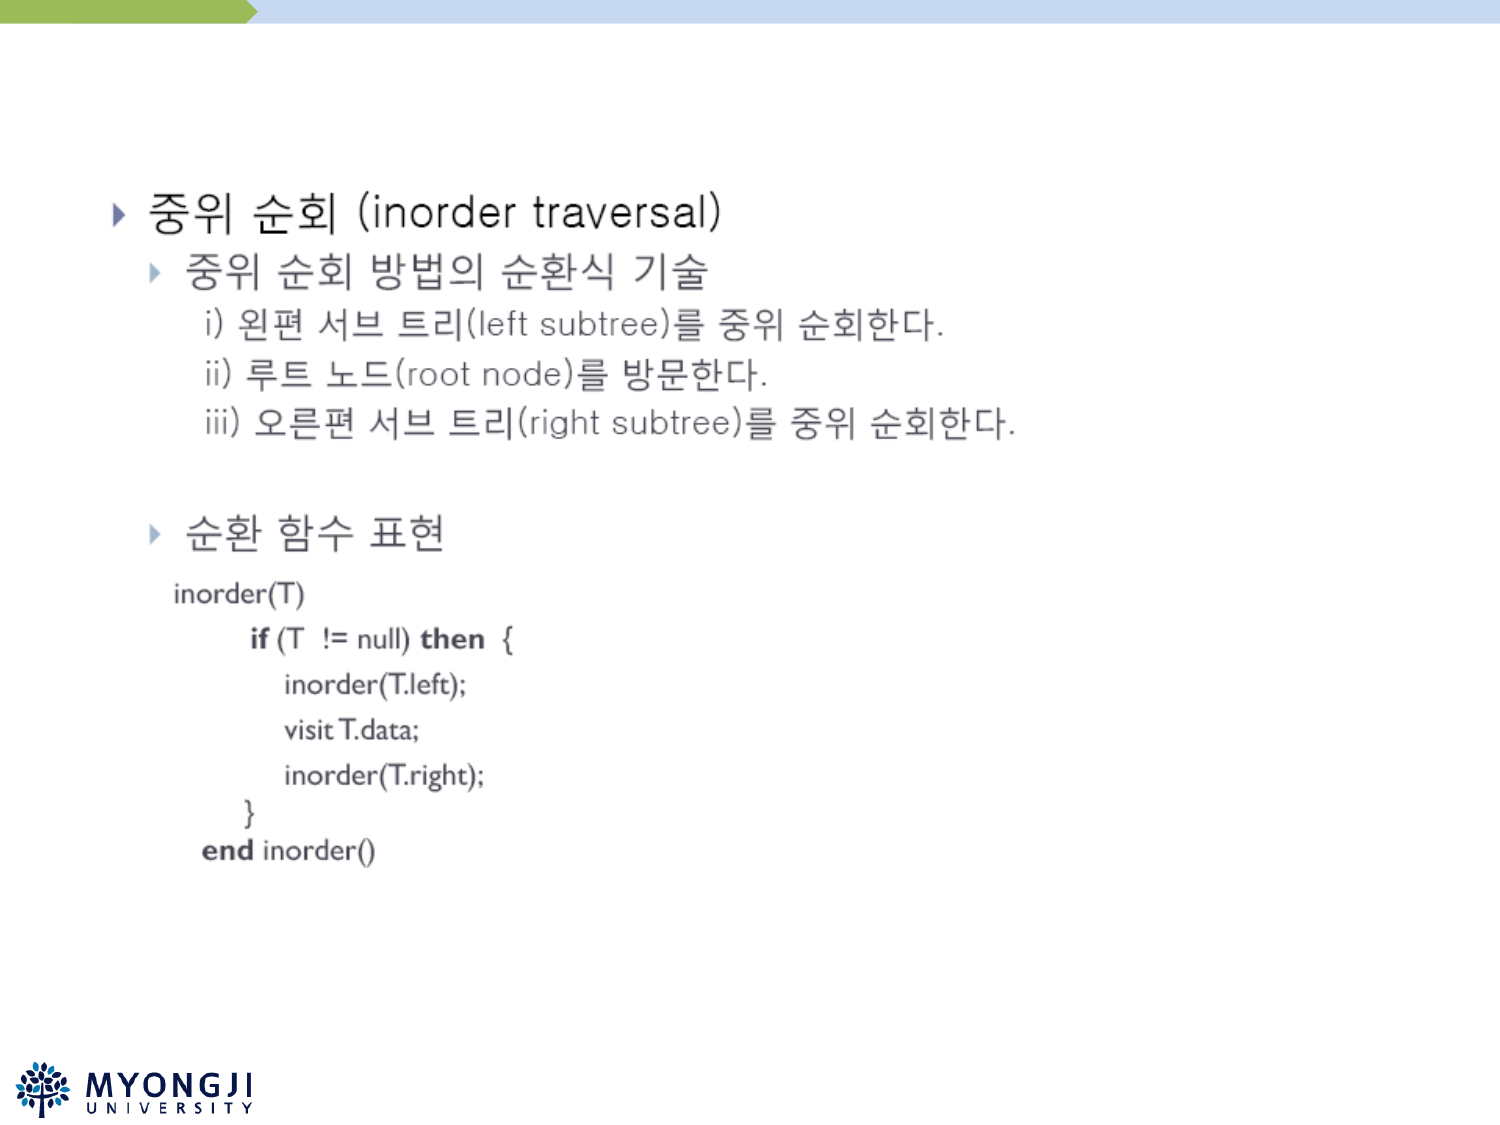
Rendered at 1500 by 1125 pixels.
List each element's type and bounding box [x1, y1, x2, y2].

picture [87, 187, 1024, 868]
picture [0, 1051, 321, 1125]
